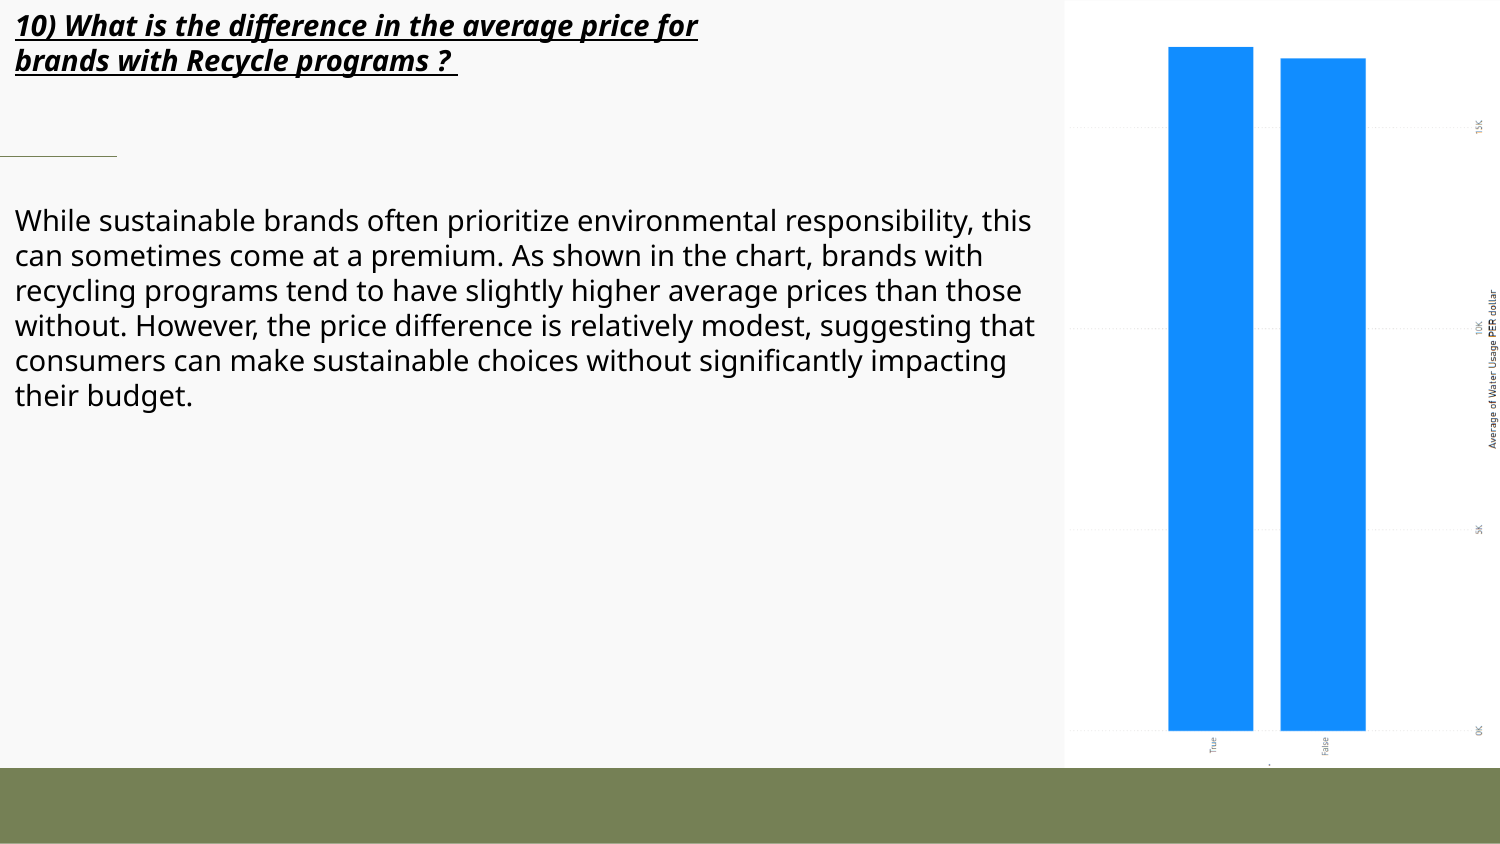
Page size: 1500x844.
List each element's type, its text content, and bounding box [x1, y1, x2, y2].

text_box While sustainable brands often prioritize environmental responsibility, this can sometimes come at a premium. As shown in the chart, brands with recycling programs tend to have slightly higher average prices than those without. However, the price difference is relatively modest, suggesting that consumers can make sustainable choices without significantly impacting their budget. [0, 194, 893, 420]
picture [898, 2, 1500, 767]
text_box 10) What is the difference in the average price for brands with Recycle programs ? [0, 0, 750, 85]
